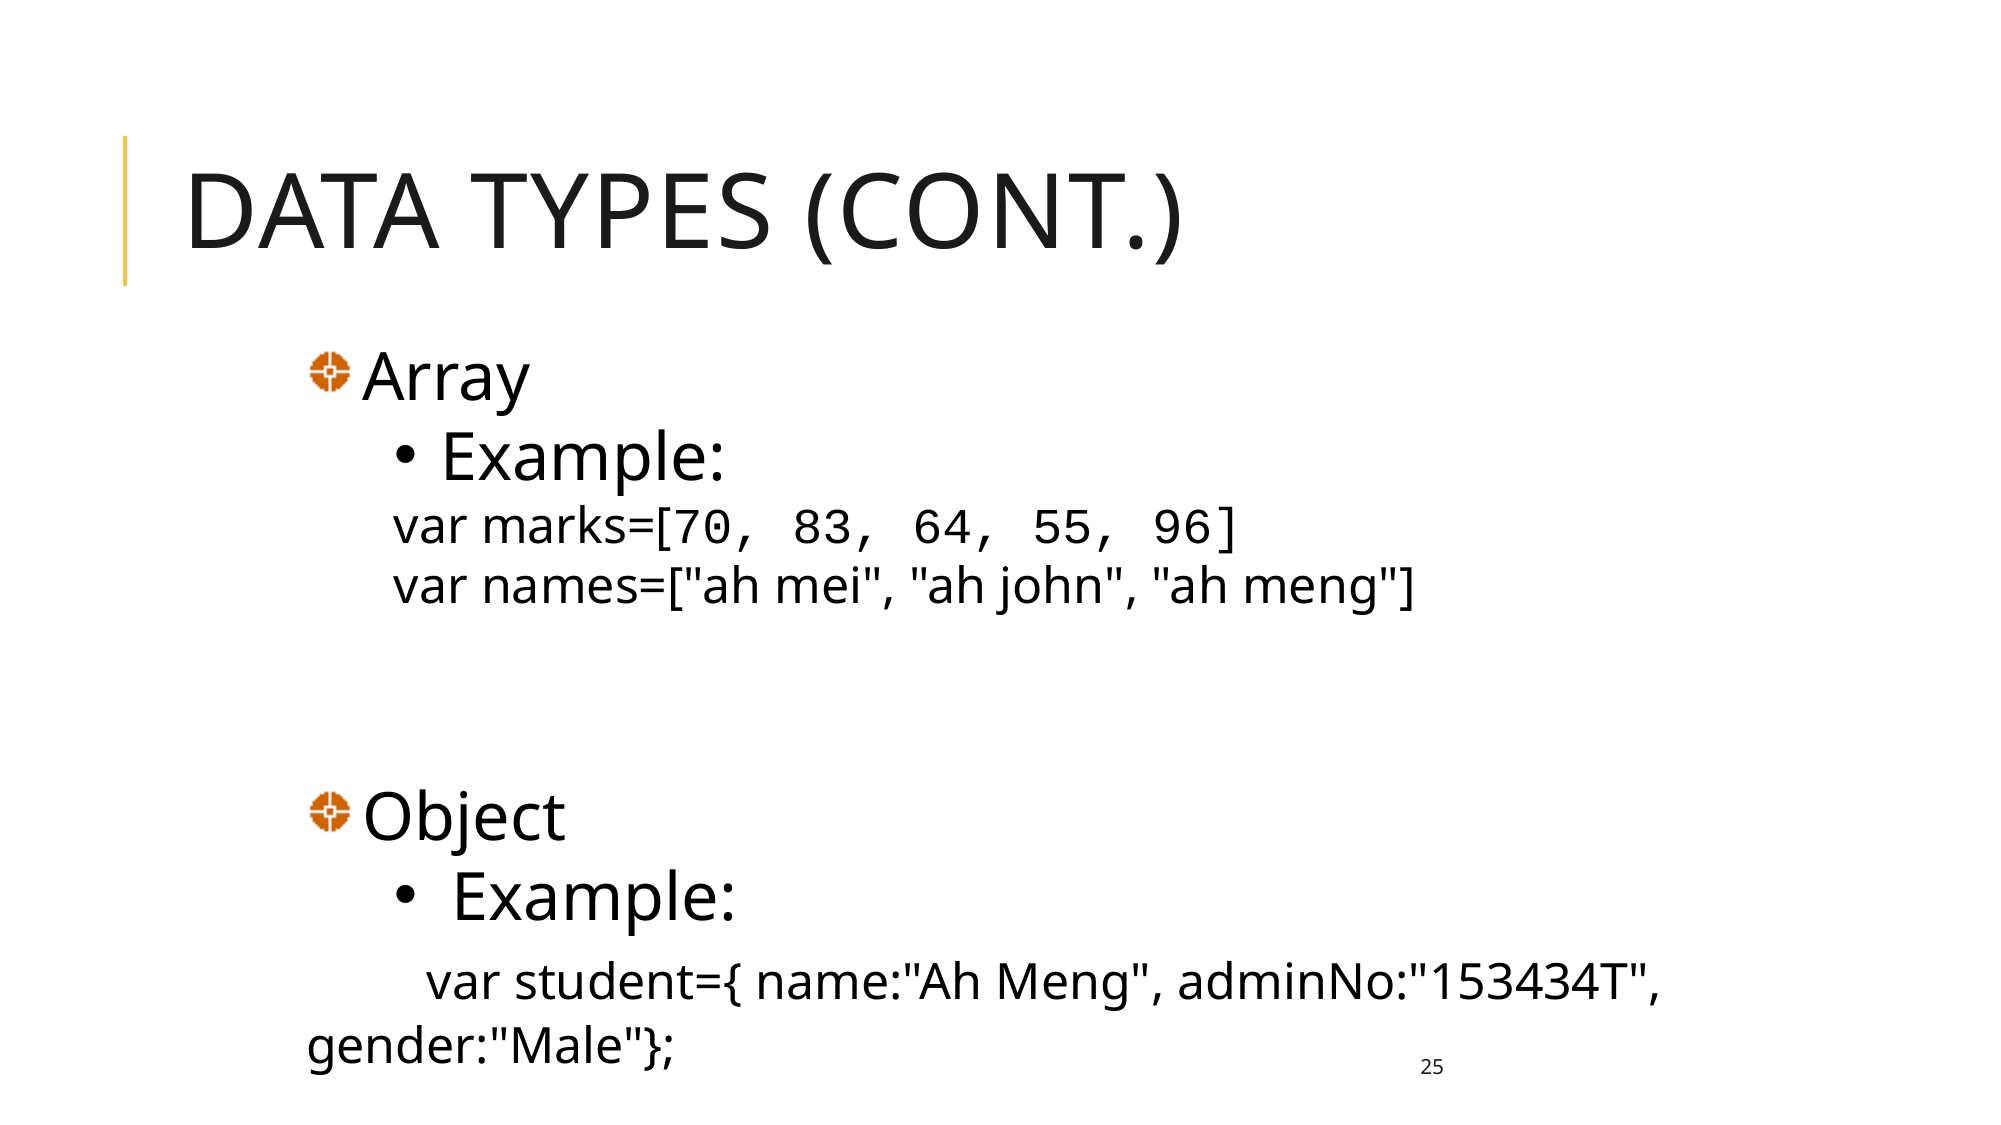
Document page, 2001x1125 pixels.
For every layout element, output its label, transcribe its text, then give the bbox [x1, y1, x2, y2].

title Data Types (Cont.) [168, 96, 1763, 342]
slide_number 25 [1400, 1059, 1750, 1098]
picture [306, 790, 353, 837]
picture [306, 350, 353, 397]
text_box Array Example: var marks=[70, 83, 64, 55, 96] var names=["ah mei", "ah john", "ah meng"] Object Example: var student={ name:"Ah Meng", adminNo:"153434T", gender:"Male"}; [291, 326, 1922, 1059]
